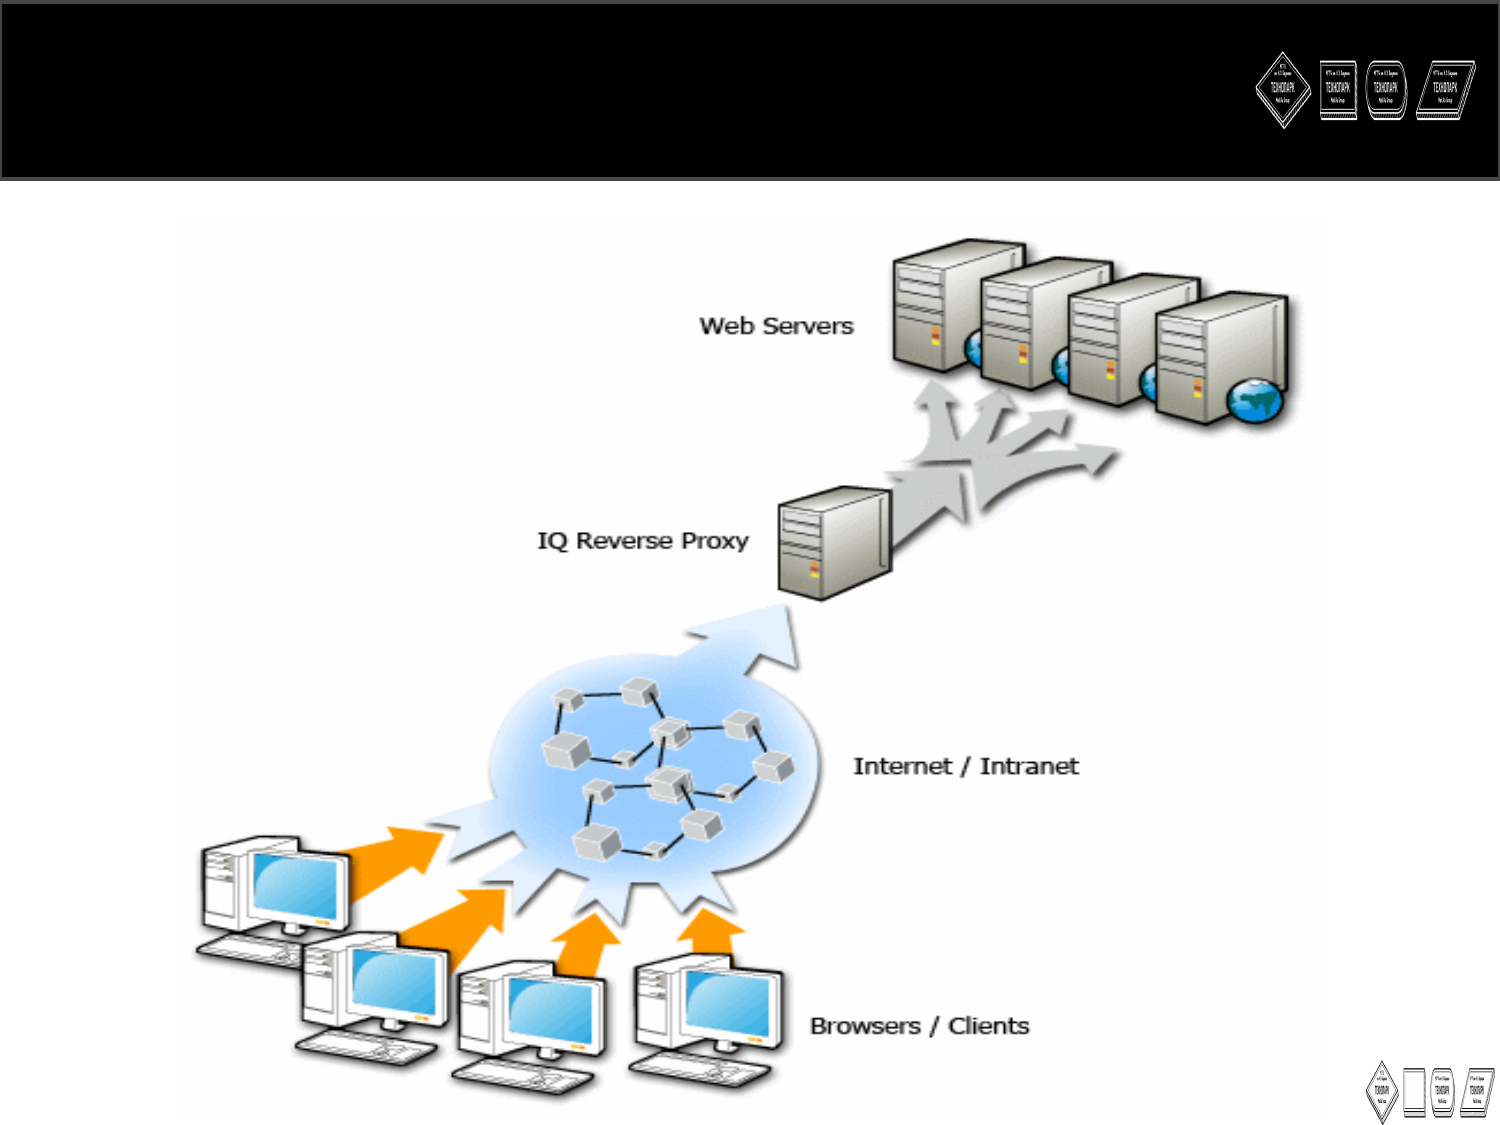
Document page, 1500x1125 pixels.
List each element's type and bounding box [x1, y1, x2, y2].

picture [1241, 19, 1492, 161]
picture [176, 219, 1326, 1121]
picture [1366, 1060, 1495, 1125]
text_box [64, 32, 1022, 220]
